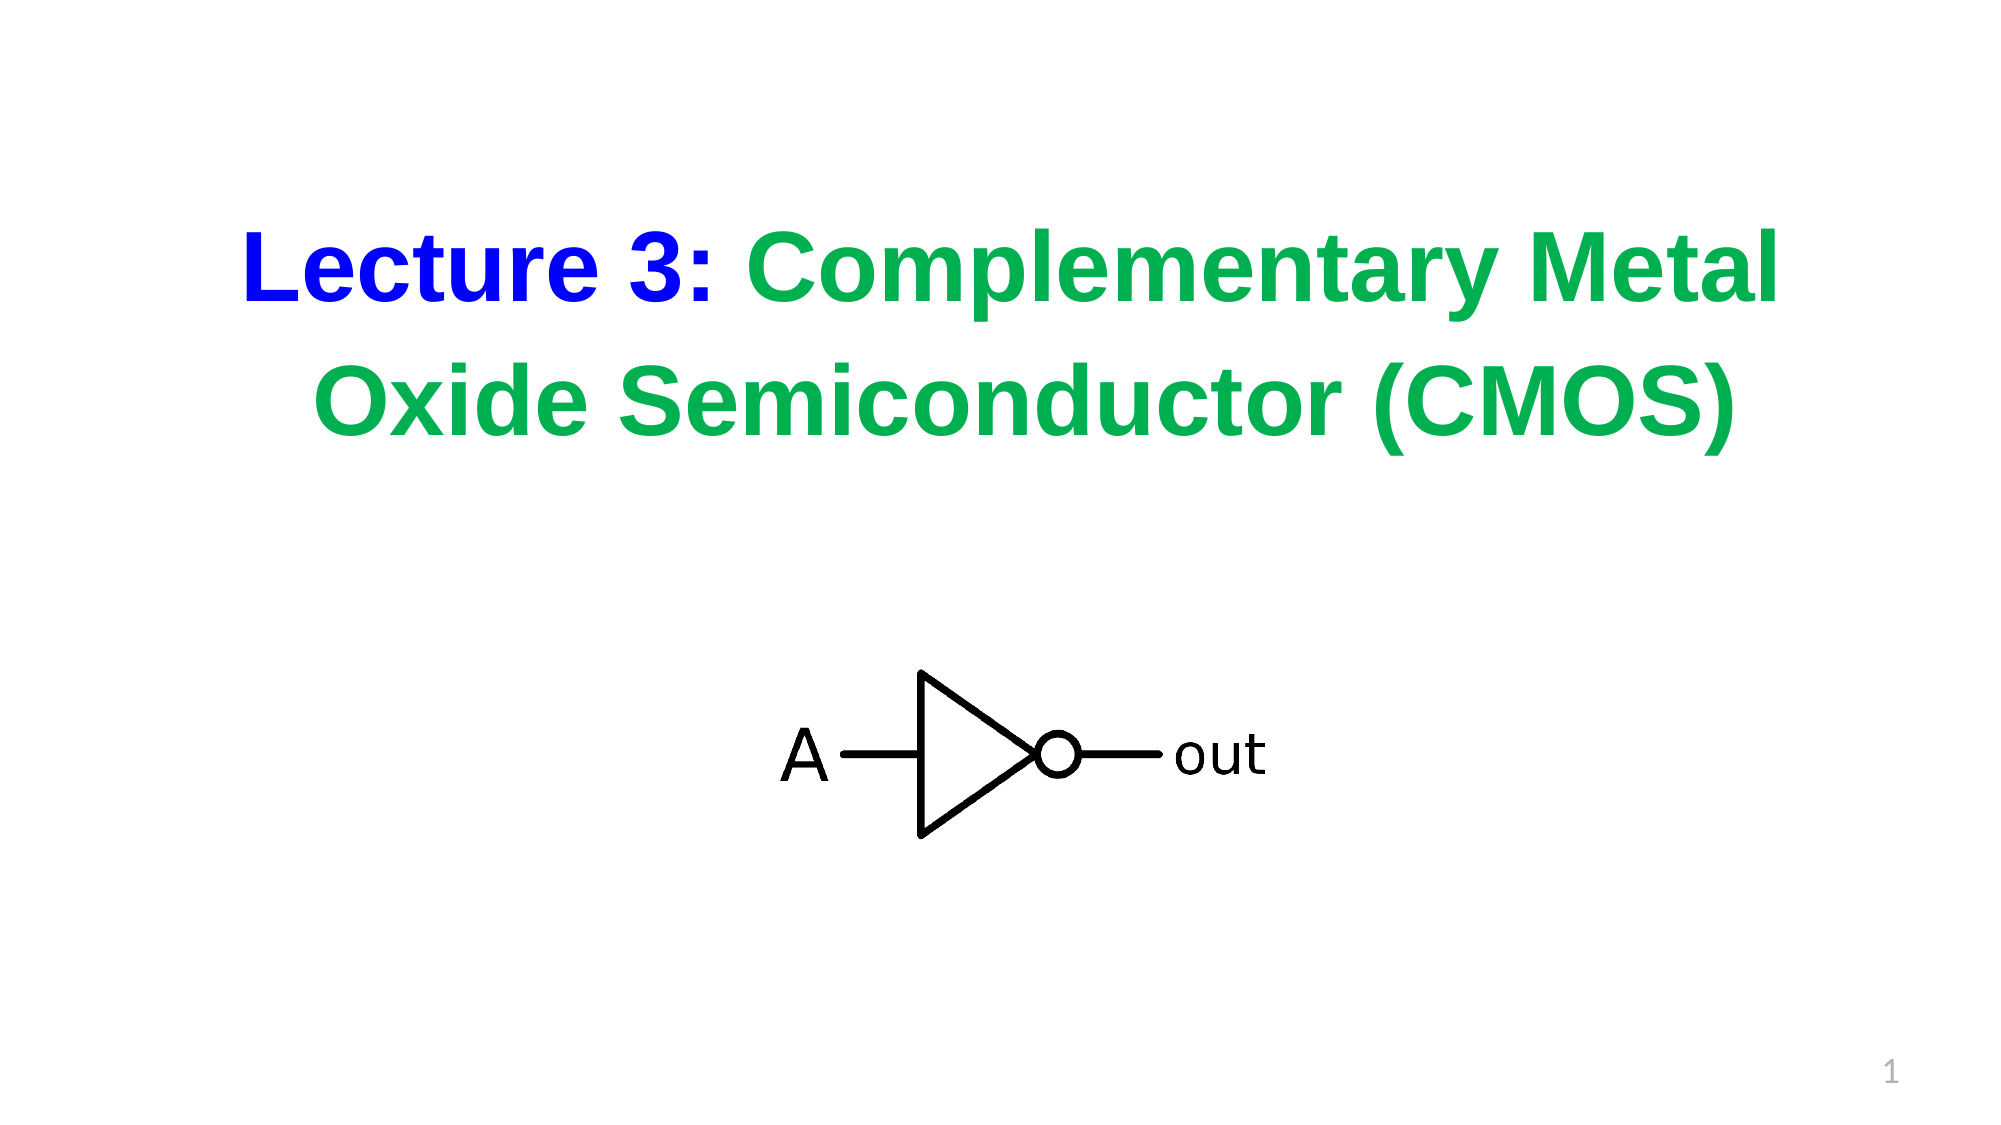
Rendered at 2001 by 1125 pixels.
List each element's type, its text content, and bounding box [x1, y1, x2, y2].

picture [769, 662, 1280, 846]
slide_number 1 [1440, 1046, 1900, 1103]
list Lecture 3: Complementary Metal Oxide Semiconductor (CMOS) [50, 187, 2000, 828]
